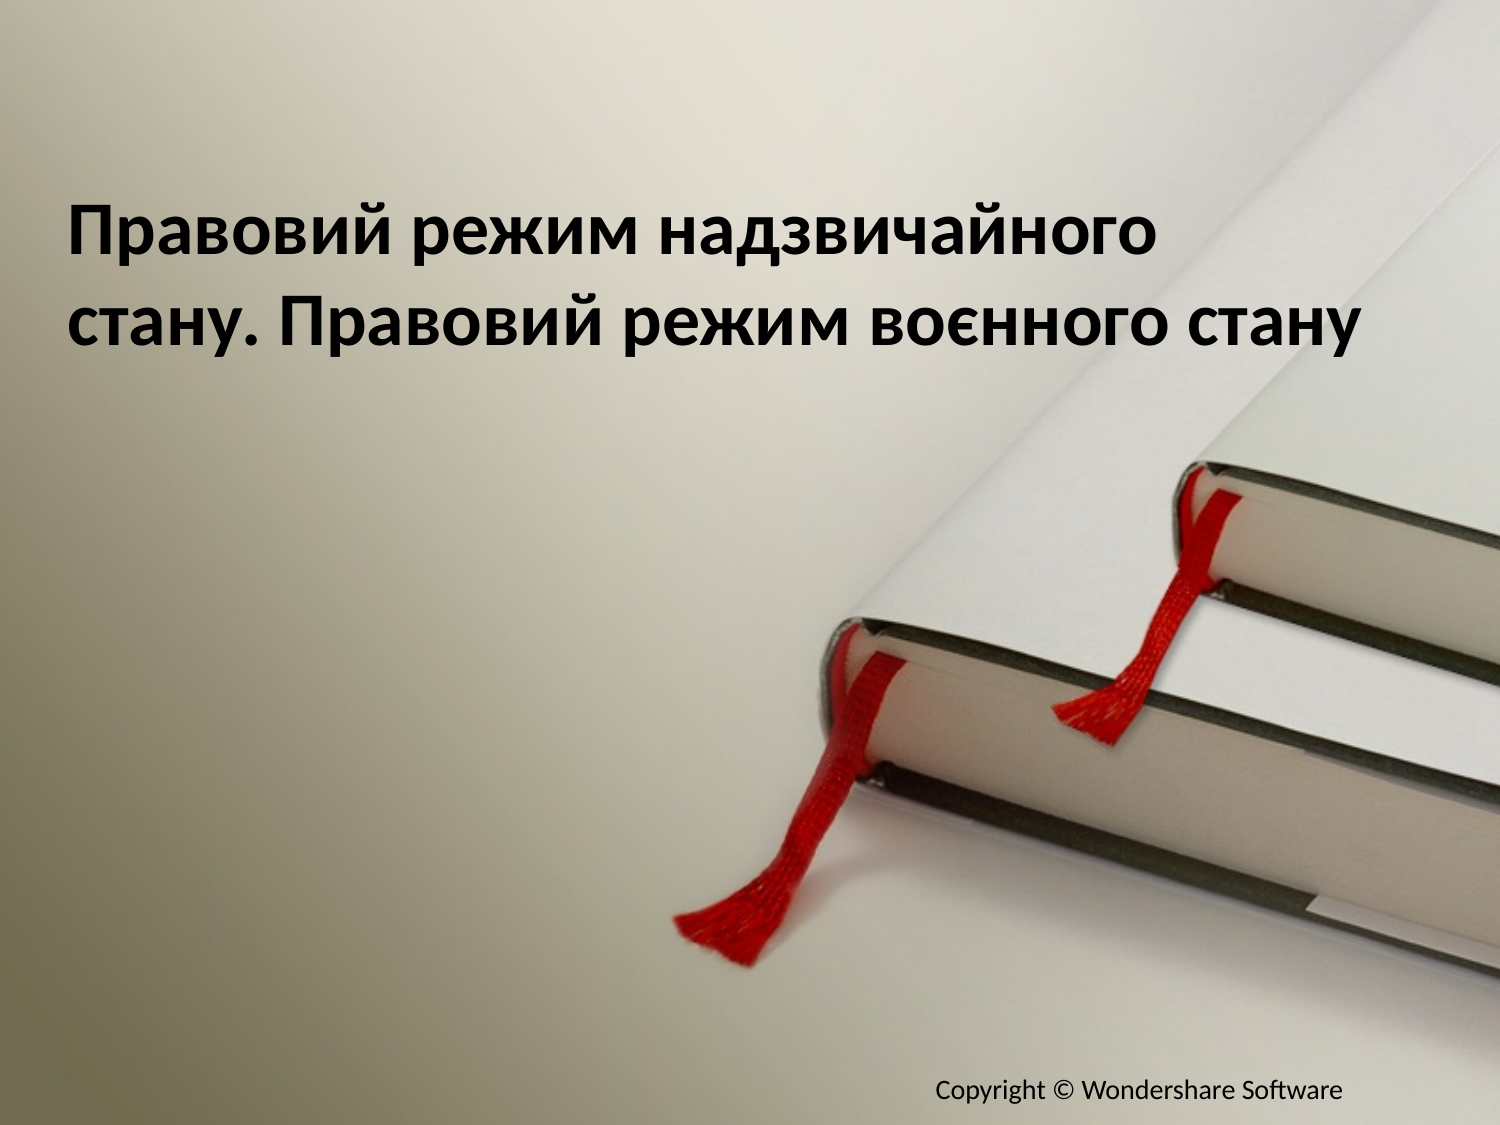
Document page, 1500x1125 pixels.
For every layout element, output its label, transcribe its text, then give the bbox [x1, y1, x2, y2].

title Правовий режим надзвичайного стану. Правовий режим воєнного стану [52, 128, 1385, 411]
picture [0, 0, 1500, 1125]
